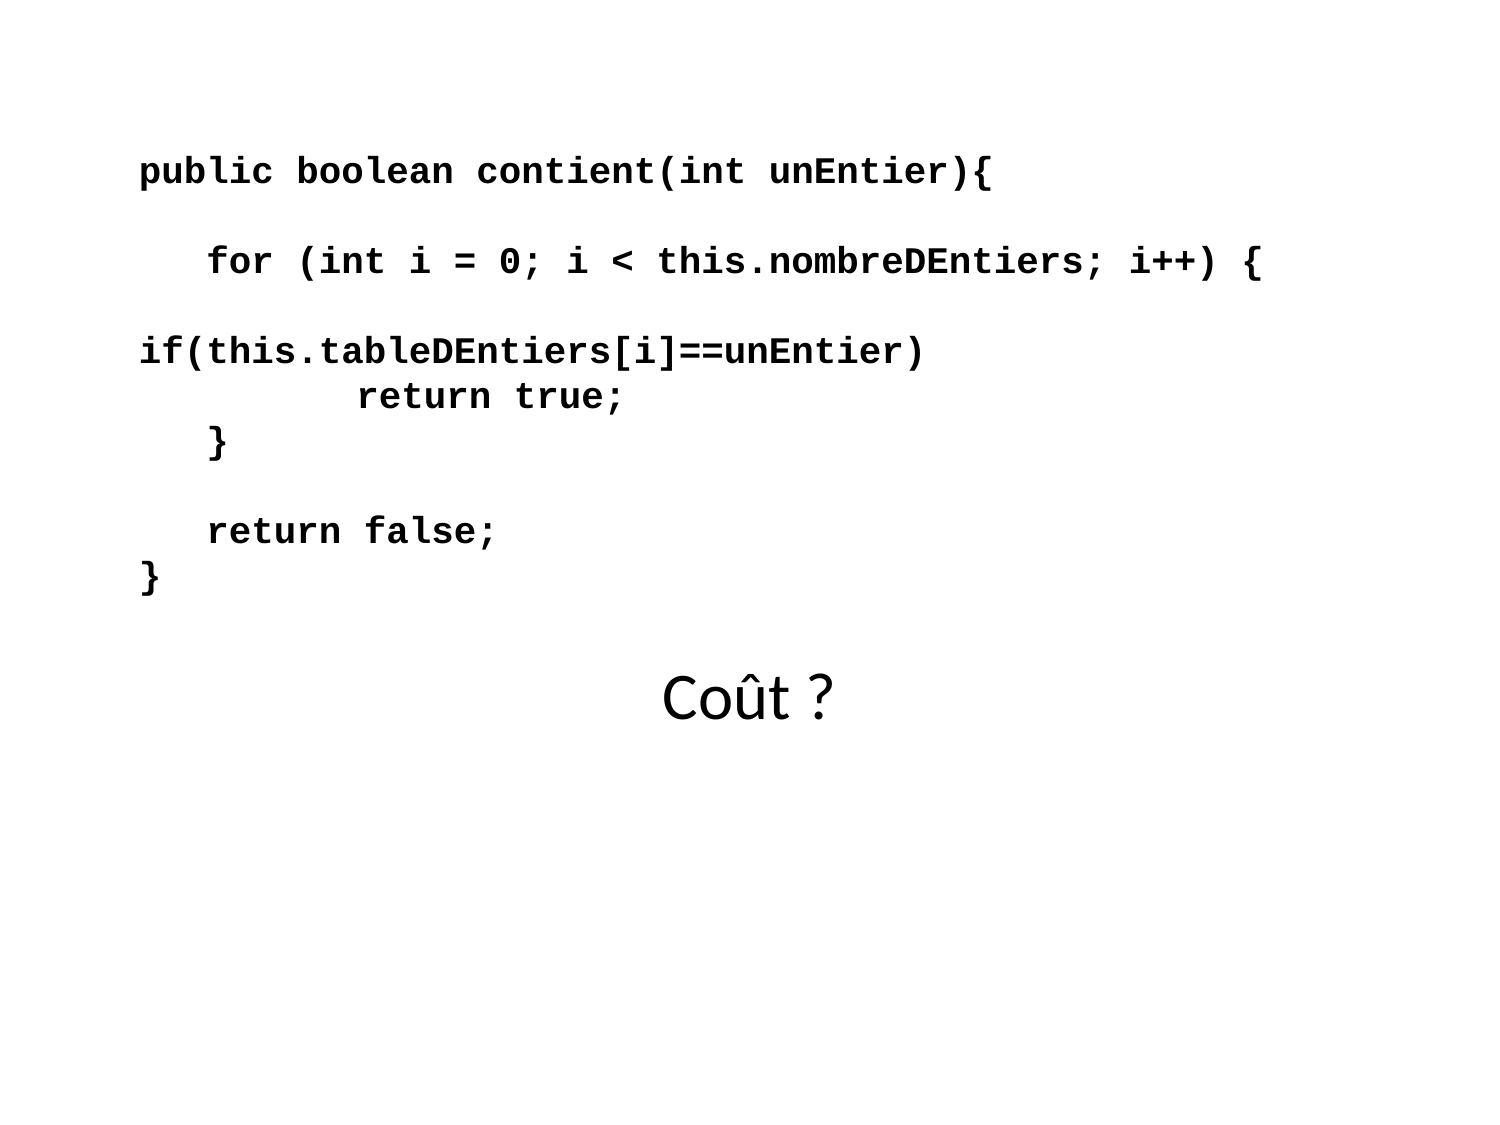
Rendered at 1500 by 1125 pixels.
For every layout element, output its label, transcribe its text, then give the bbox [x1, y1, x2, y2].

text_box public boolean contient(int unEntier){ for (int i = 0; i < this.nombreDEntiers; i++) { if(this.tableDEntiers[i]==unEntier) return true; } return false; } [123, 138, 1376, 604]
text_box Coût ? [648, 645, 852, 740]
